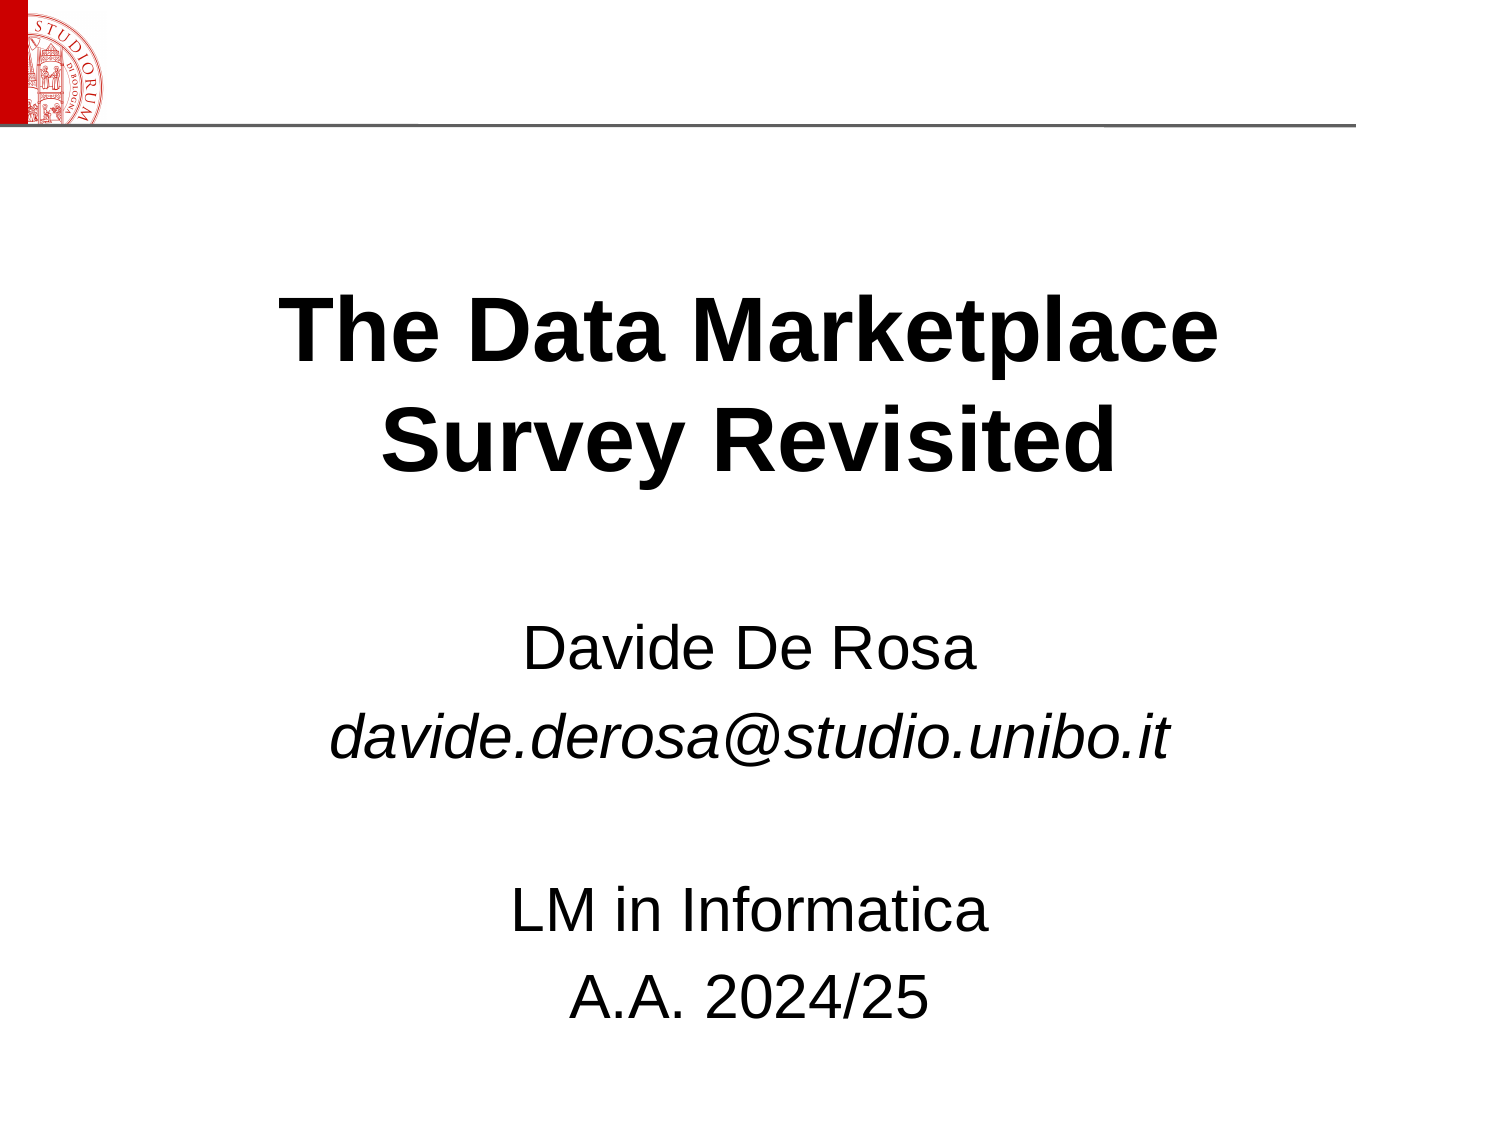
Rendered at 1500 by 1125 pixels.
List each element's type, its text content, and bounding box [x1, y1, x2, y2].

title The Data Marketplace Survey Revisited [112, 261, 1388, 504]
picture [28, 11, 107, 123]
subtitle Davide De Rosa davide.derosa@studio.unibo.it LM in Informatica A.A. 2024/25 [225, 600, 1275, 974]
